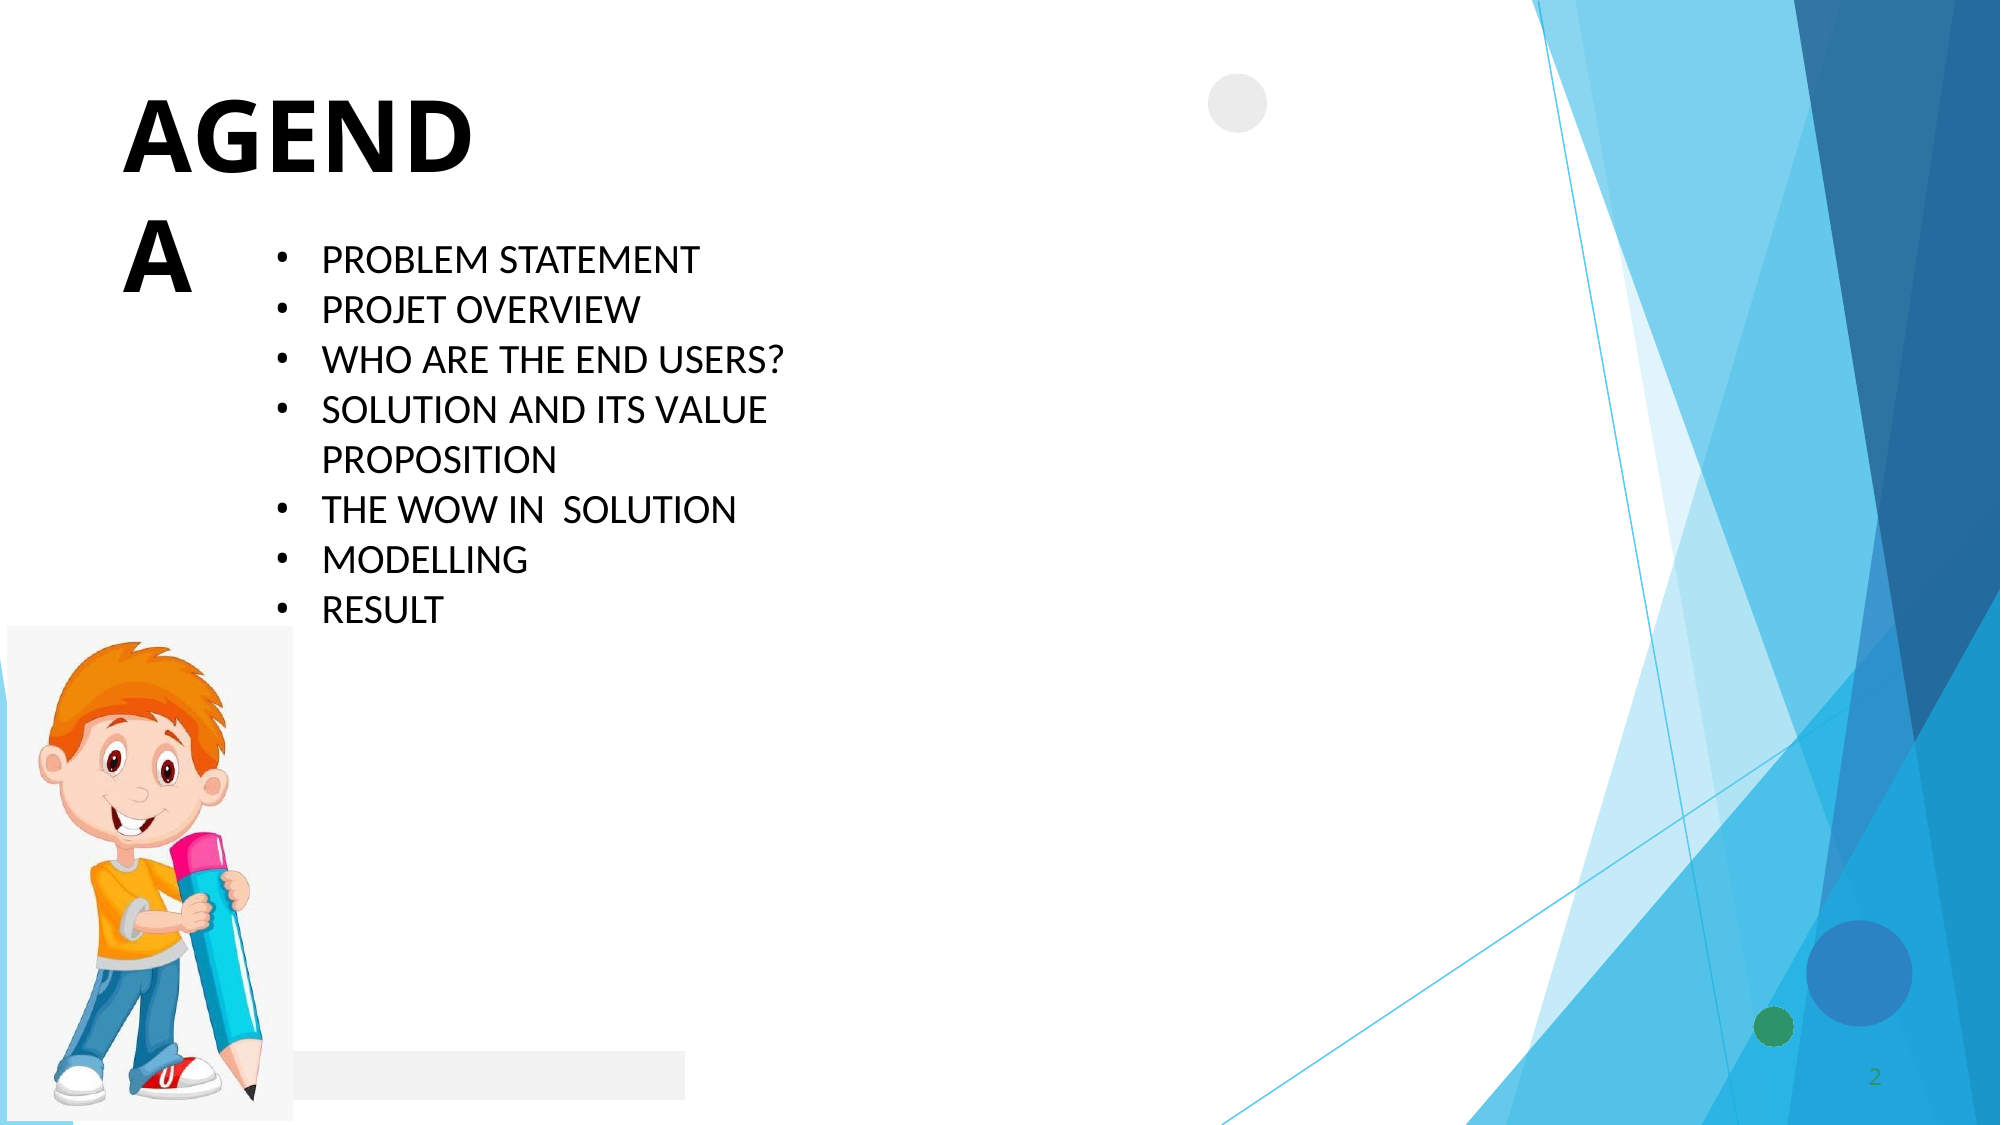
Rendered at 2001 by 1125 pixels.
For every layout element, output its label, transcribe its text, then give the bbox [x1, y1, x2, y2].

title AGENDA [121, 70, 506, 313]
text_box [7, 626, 685, 1121]
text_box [1207, 0, 2000, 1125]
text_box PROBLEM STATEMENT PROJET OVERVIEW WHO ARE THE END USERS? SOLUTION AND ITS VALUE PROPOSITION THE WOW IN SOLUTION MODELLING RESULT [272, 229, 1007, 632]
